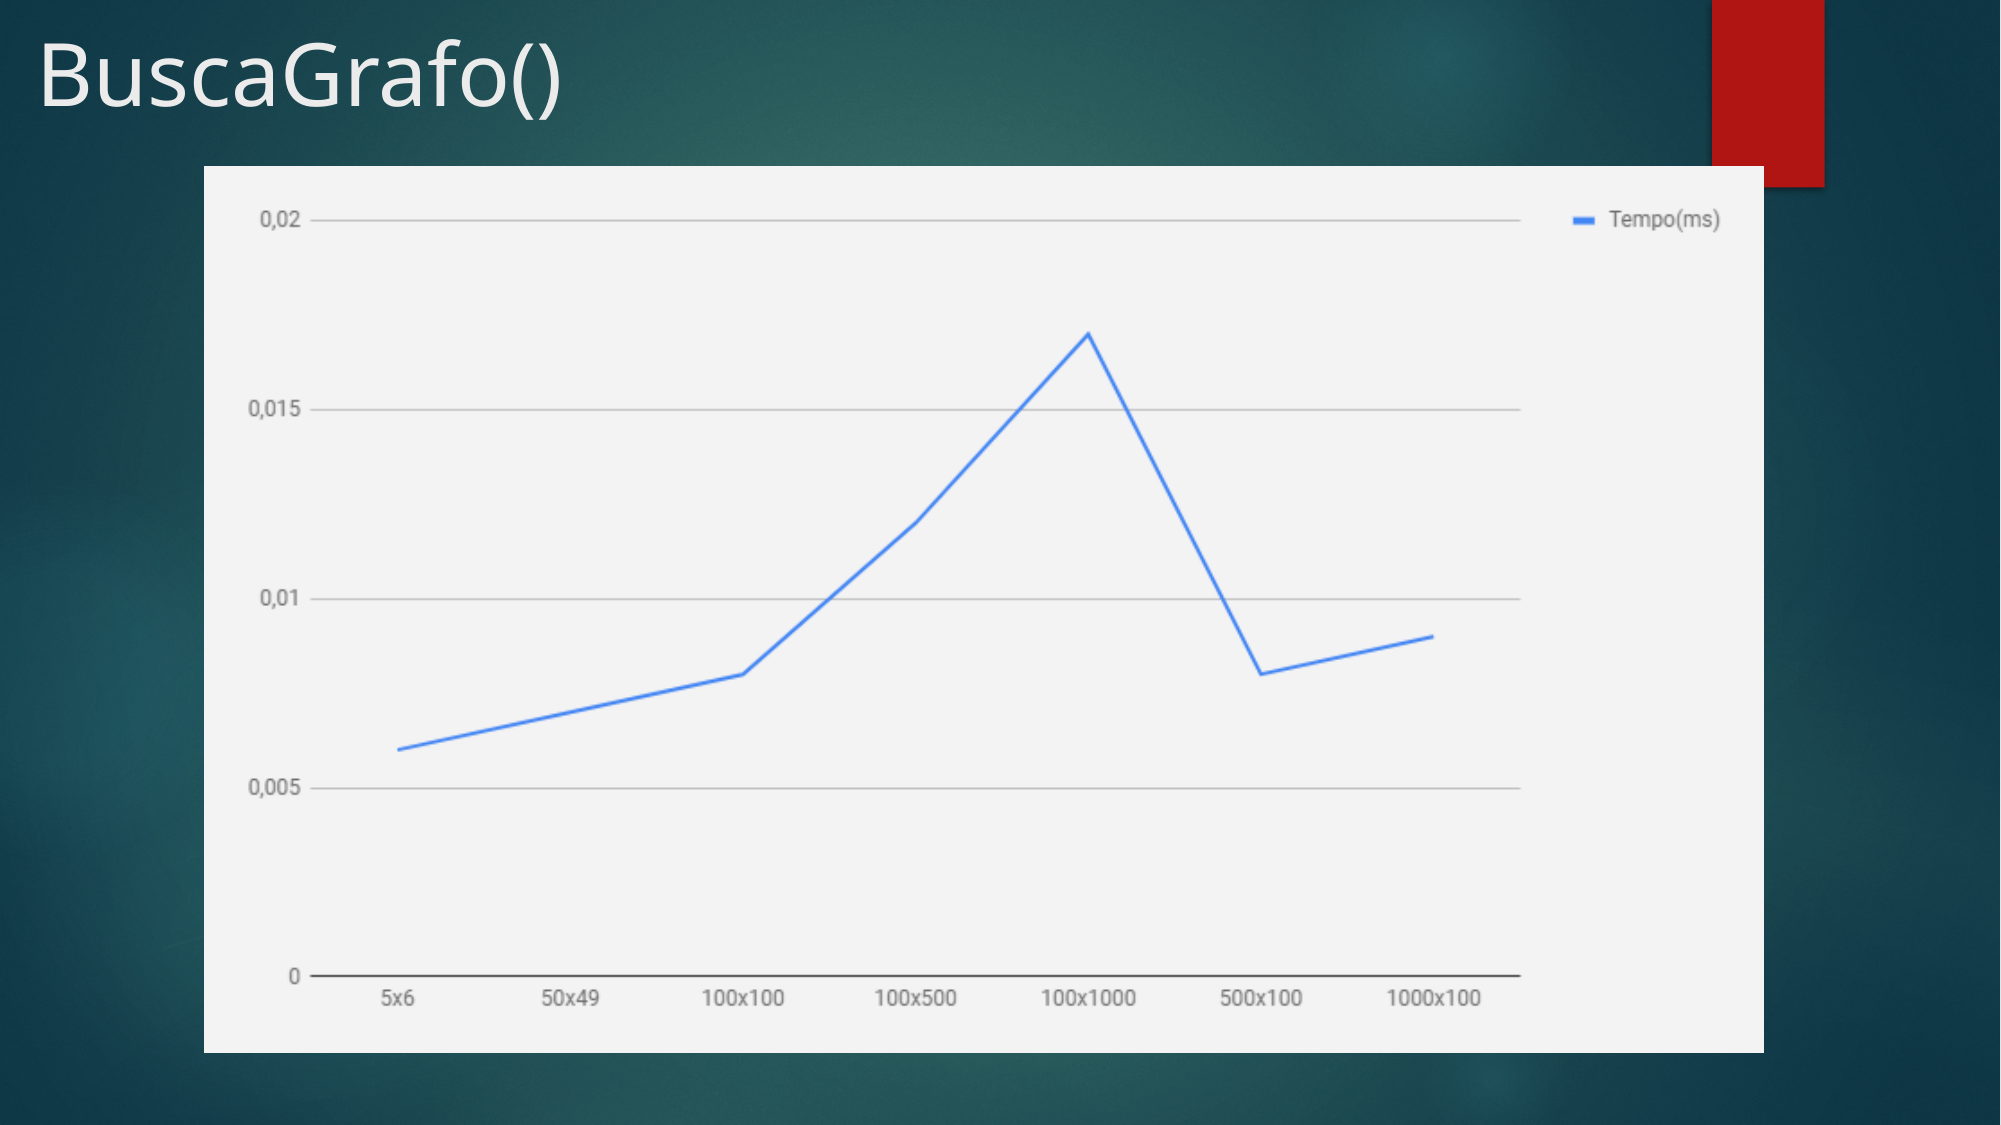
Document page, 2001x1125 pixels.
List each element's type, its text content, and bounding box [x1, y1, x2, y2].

picture [0, 0, 1765, 1125]
title BuscaGrafo() [21, 11, 1565, 242]
